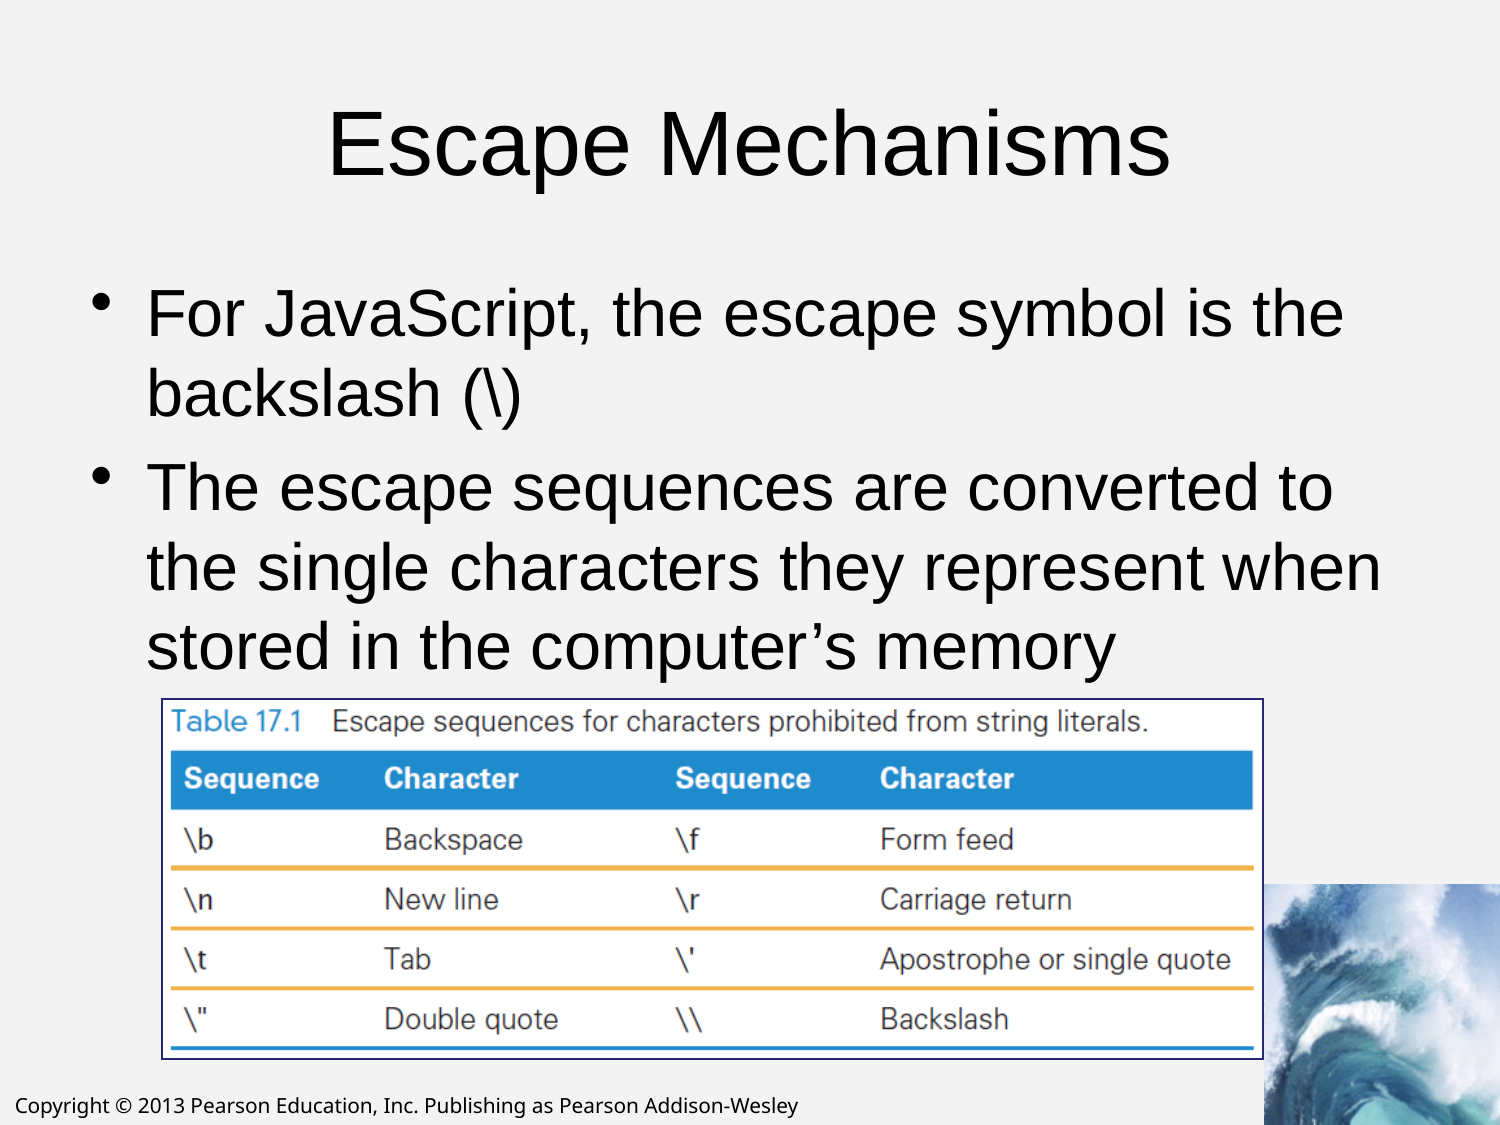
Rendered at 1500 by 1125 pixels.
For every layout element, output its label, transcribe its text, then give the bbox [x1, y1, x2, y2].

picture [162, 699, 1263, 1059]
title Escape Mechanisms [74, 44, 1426, 233]
list For JavaScript, the escape symbol is the backslash (\) The escape sequences are converted to the single characters they represent when stored in the computer’s memory [74, 262, 1426, 1006]
picture [1264, 884, 1500, 1125]
